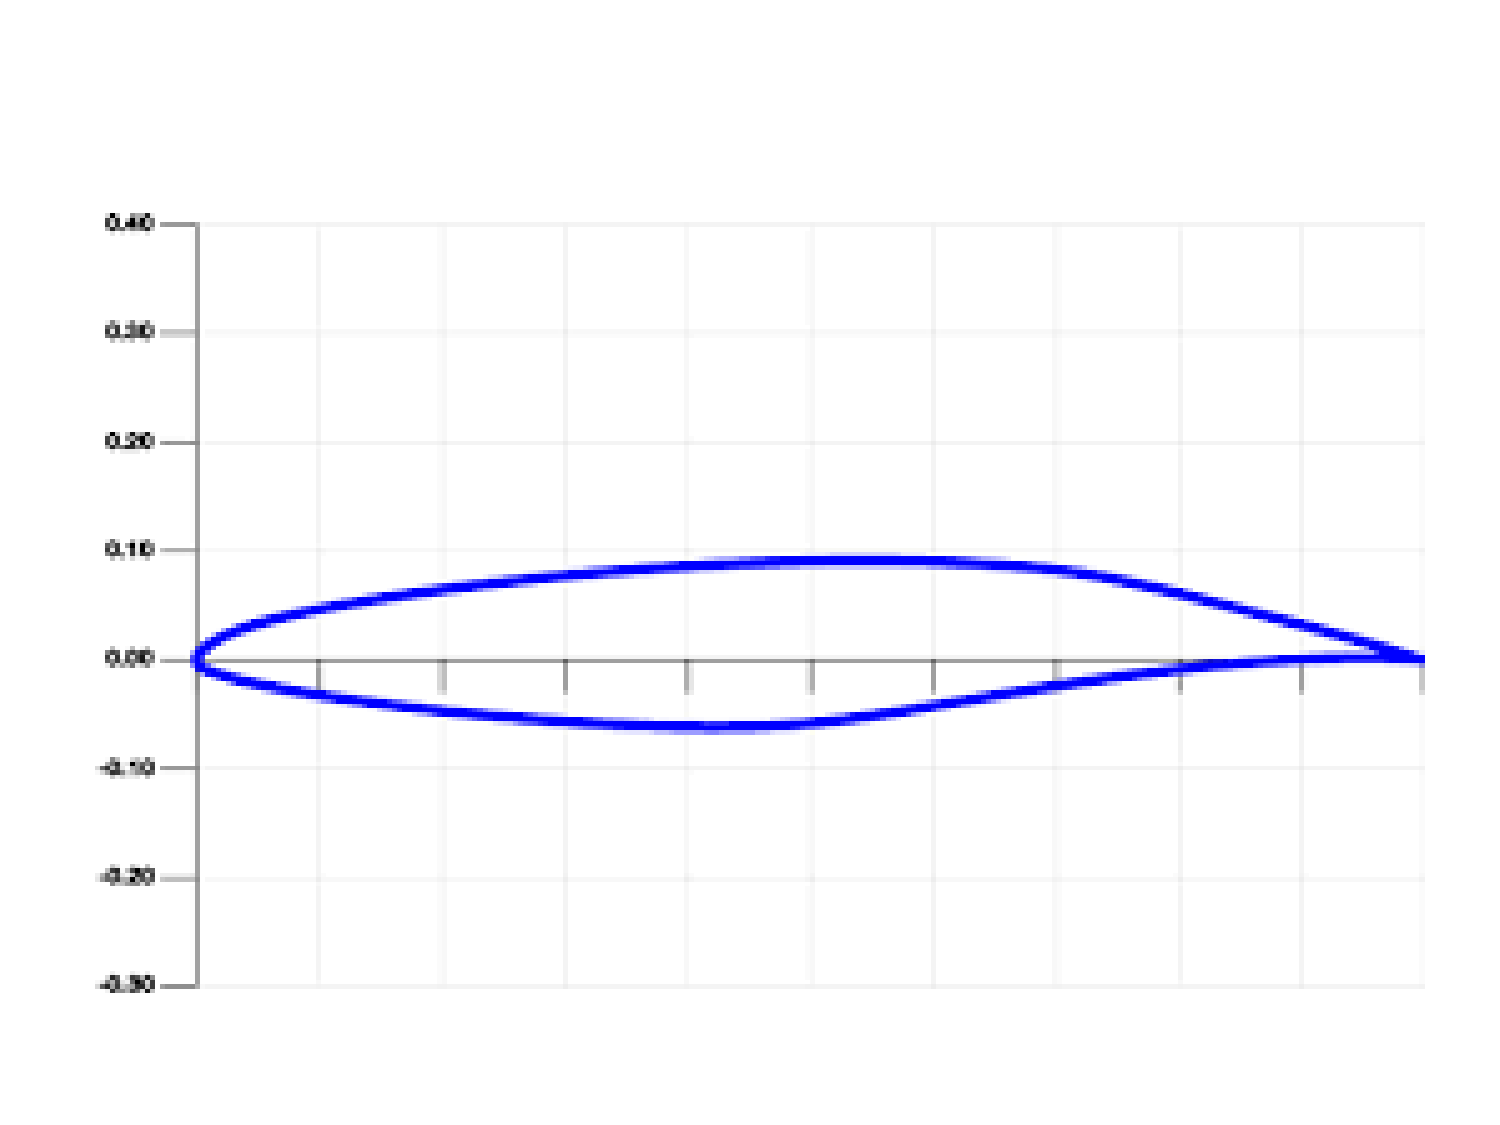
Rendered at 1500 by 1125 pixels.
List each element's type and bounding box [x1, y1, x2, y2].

picture [74, 187, 1426, 1026]
